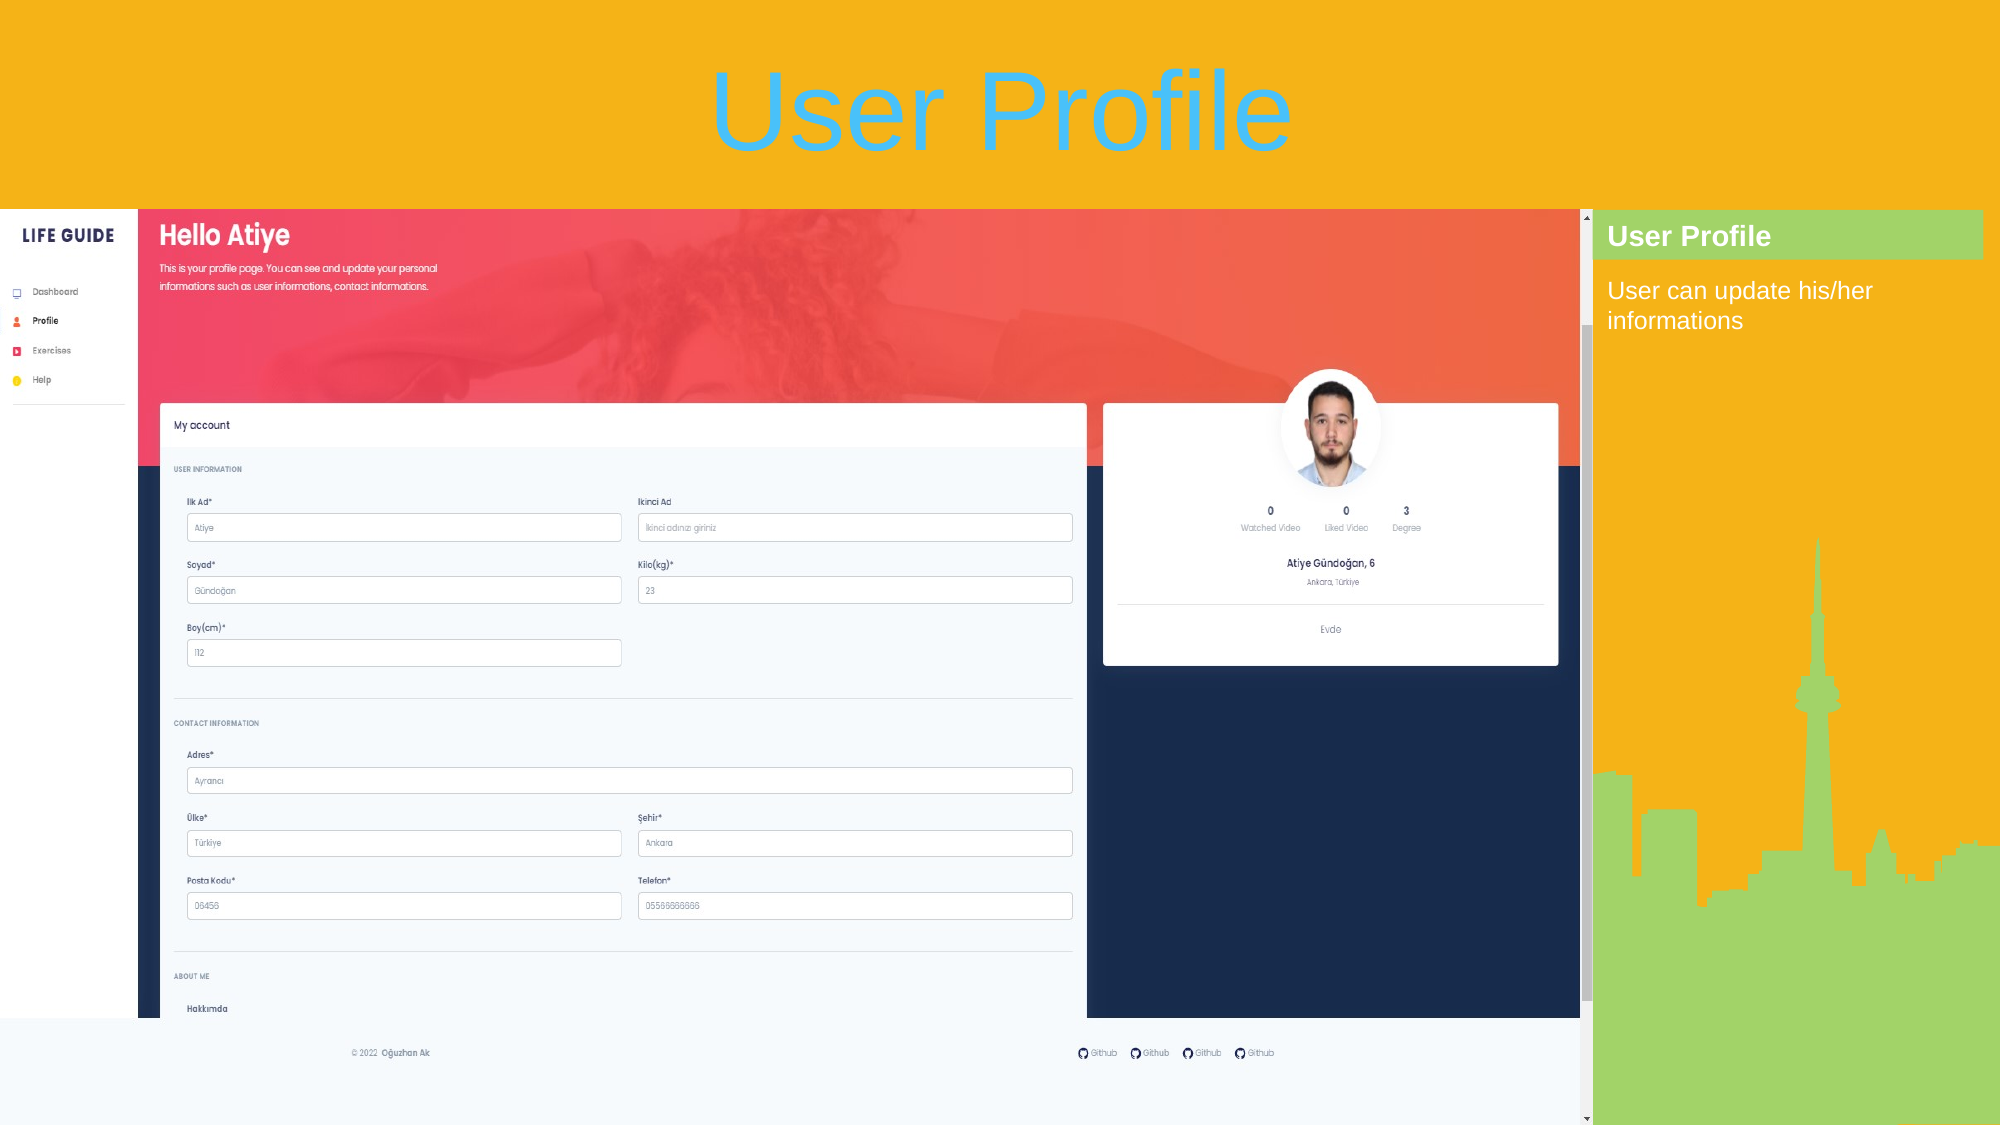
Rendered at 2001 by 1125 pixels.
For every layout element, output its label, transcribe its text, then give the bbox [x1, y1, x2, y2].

list User Profile [53, 54, 1952, 174]
text_box [1593, 533, 2000, 1125]
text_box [1592, 209, 1984, 374]
picture [0, 209, 1593, 1125]
